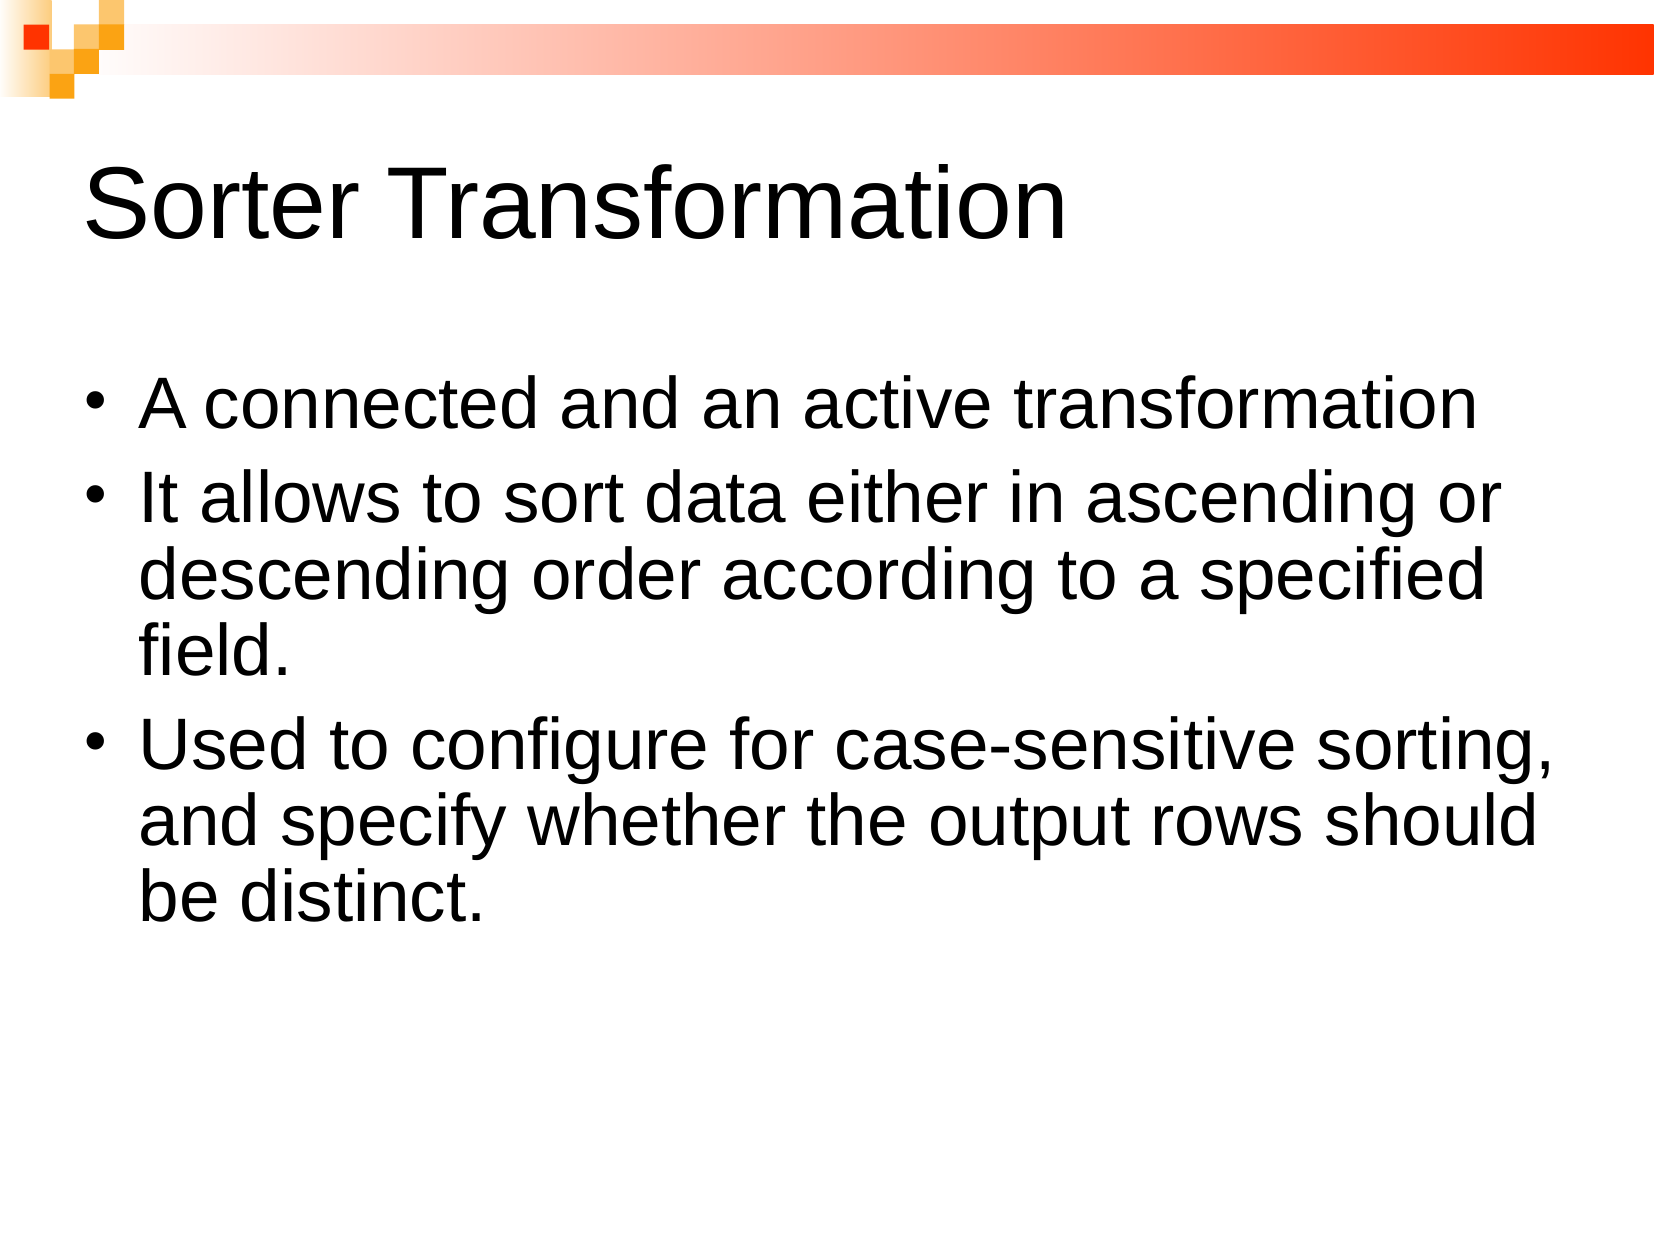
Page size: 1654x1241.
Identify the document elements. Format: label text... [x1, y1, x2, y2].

list A connected and an active transformation It allows to sort data either in ascending or descending order according to a specified field. Used to configure for case-sensitive sorting, and specify whether the output rows should be distinct. [82, 358, 1571, 1061]
title Sorter Transformation [82, 82, 1571, 331]
